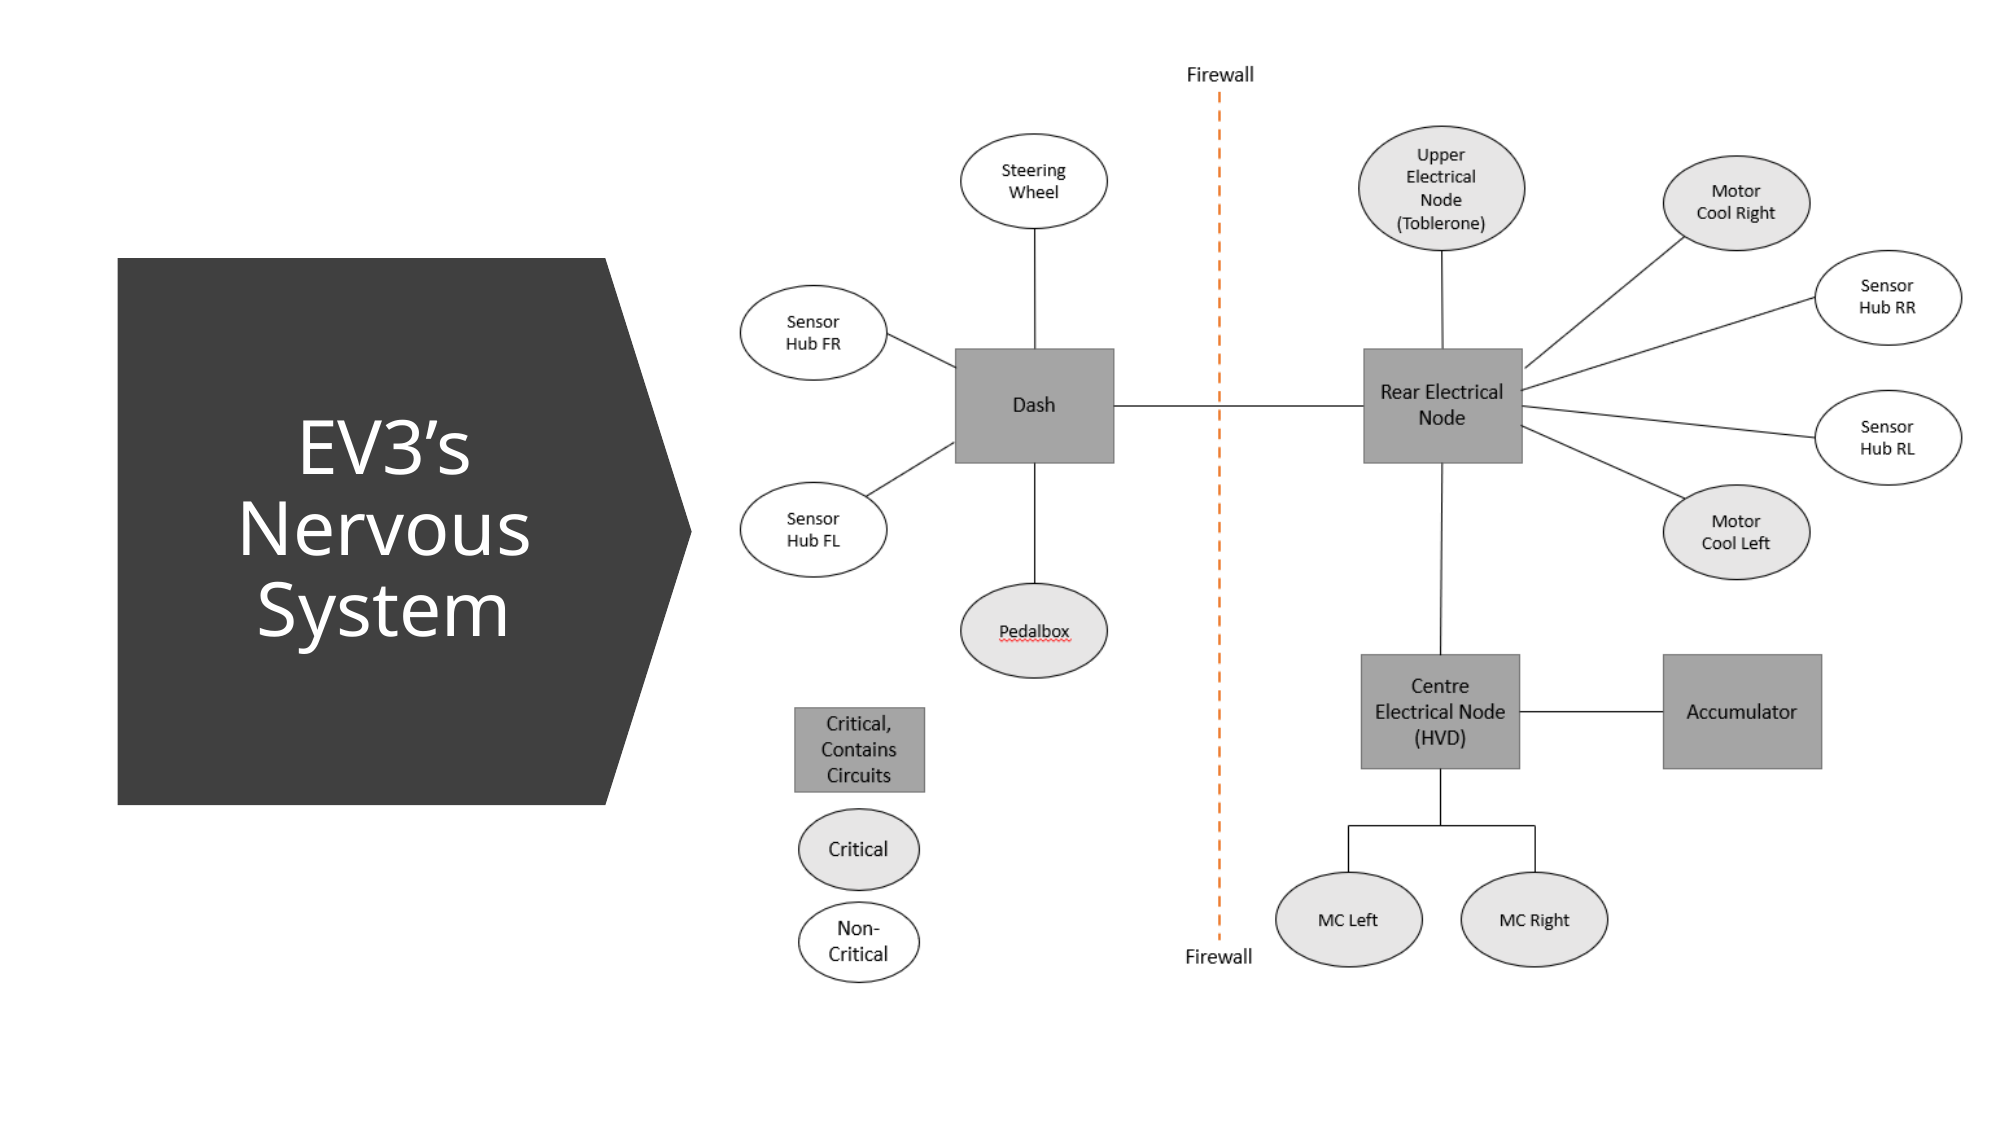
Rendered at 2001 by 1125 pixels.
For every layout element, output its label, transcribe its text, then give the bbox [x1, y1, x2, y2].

picture [714, 48, 2000, 1013]
title EV3’s Nervous System [168, 322, 601, 741]
text_box [116, 257, 693, 807]
